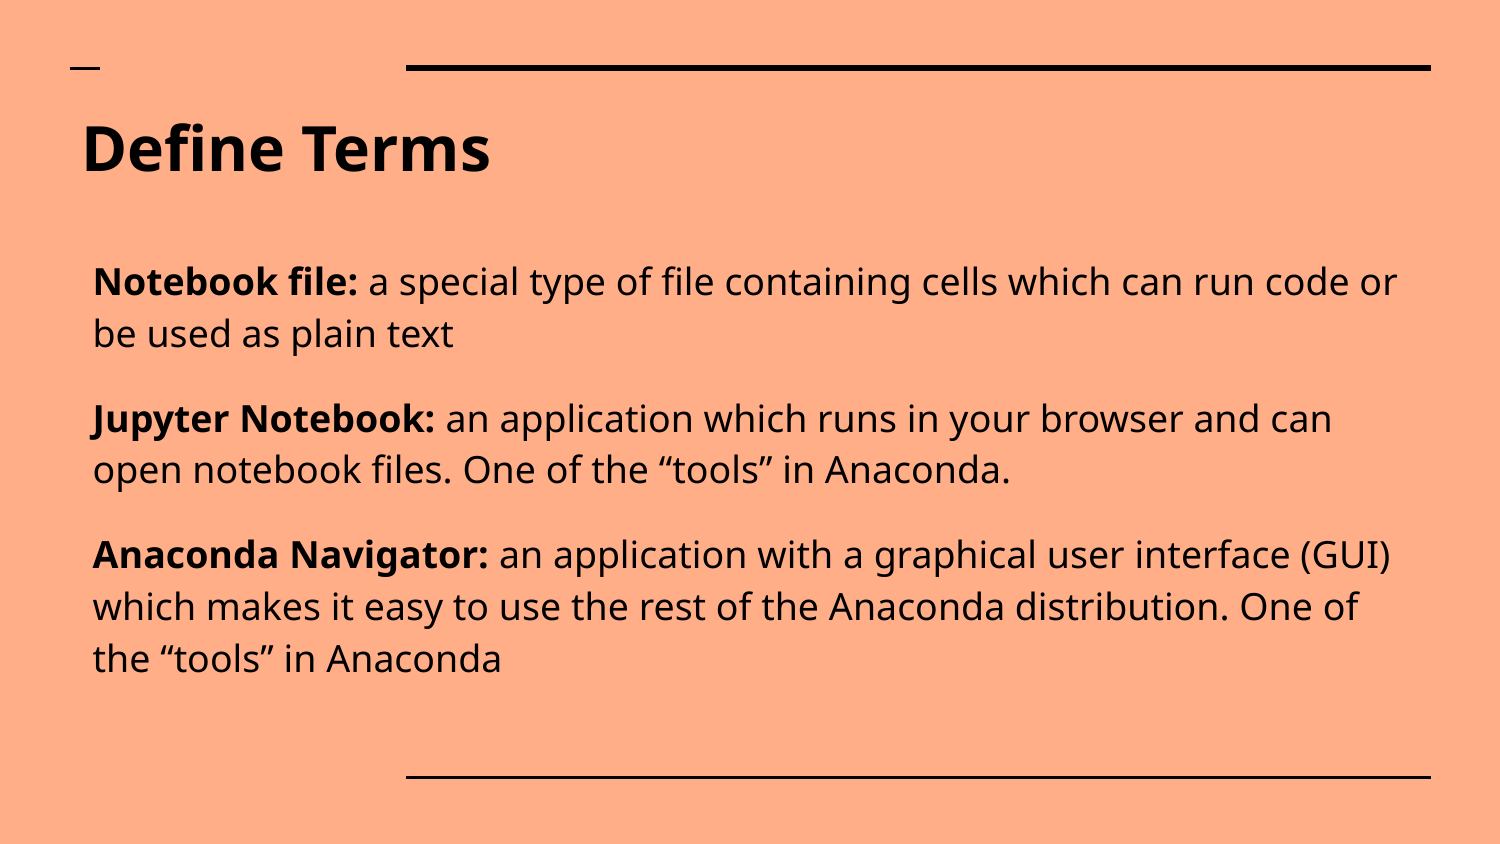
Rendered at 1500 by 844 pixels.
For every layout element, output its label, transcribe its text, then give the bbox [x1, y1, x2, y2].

list Notebook file: a special type of file containing cells which can run code or be used as plain text Jupyter Notebook: an application which runs in your browser and can open notebook files. One of the “tools” in Anaconda. Anaconda Navigator: an application with a graphical user interface (GUI) which makes it easy to use the rest of the Anaconda distribution. One of the “tools” in Anaconda [77, 236, 1423, 729]
title Define Terms [66, 94, 1431, 199]
